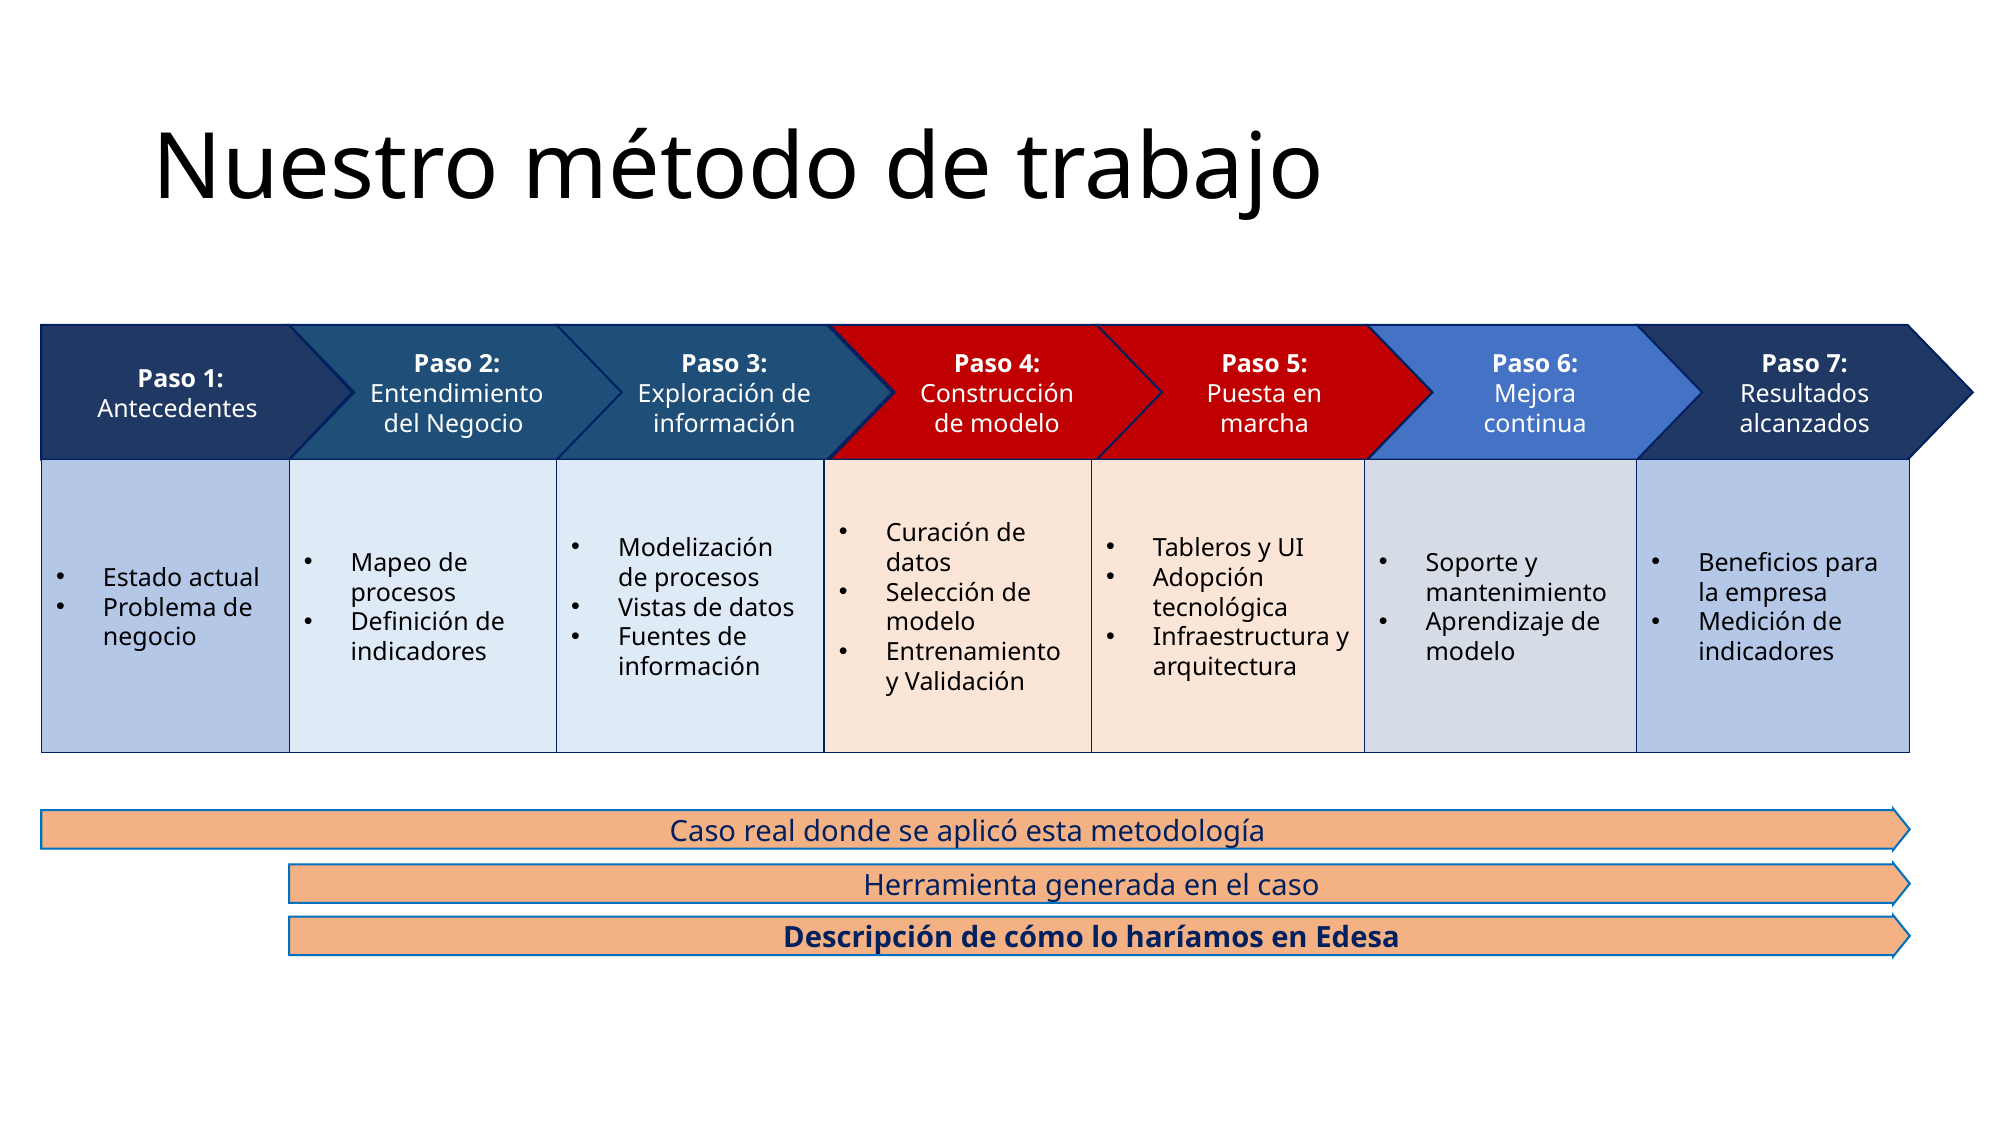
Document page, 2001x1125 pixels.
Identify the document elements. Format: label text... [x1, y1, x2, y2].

title Nuestro método de trabajo [137, 59, 1863, 278]
text_box Modelización de procesos Vistas de datos Fuentes de información [556, 459, 824, 753]
text_box Paso 5: Puesta en marcha [1094, 323, 1430, 459]
text_box Soporte y mantenimiento Aprendizaje de modelo [1364, 459, 1636, 753]
text_box Curación de datos Selección de modelo Entrenamiento y Validación [824, 459, 1091, 753]
text_box Caso real donde se aplicó esta metodología [40, 805, 1912, 853]
text_box Herramienta generada en el caso [288, 860, 1912, 908]
text_box Tableros y UI Adopción tecnológica Infraestructura y arquitectura [1091, 459, 1364, 753]
text_box Mapeo de procesos Definición de indicadores [289, 459, 556, 753]
text_box Paso 4: Construcción de modelo [826, 323, 1159, 459]
text_box Estado actual Problema de negocio [41, 459, 289, 753]
text_box Paso 2: Entendimiento del Negocio [286, 323, 619, 459]
text_box Descripción de cómo lo haríamos en Edesa [288, 912, 1912, 960]
text_box Paso 3: Exploración de información [554, 323, 892, 459]
text_box Paso 7: Resultados alcanzados [1634, 323, 1975, 459]
text_box Beneficios para la empresa Medición de indicadores [1636, 459, 1910, 753]
text_box Paso 1: Antecedentes [40, 323, 352, 461]
text_box Paso 6: Mejora continua [1364, 323, 1700, 459]
